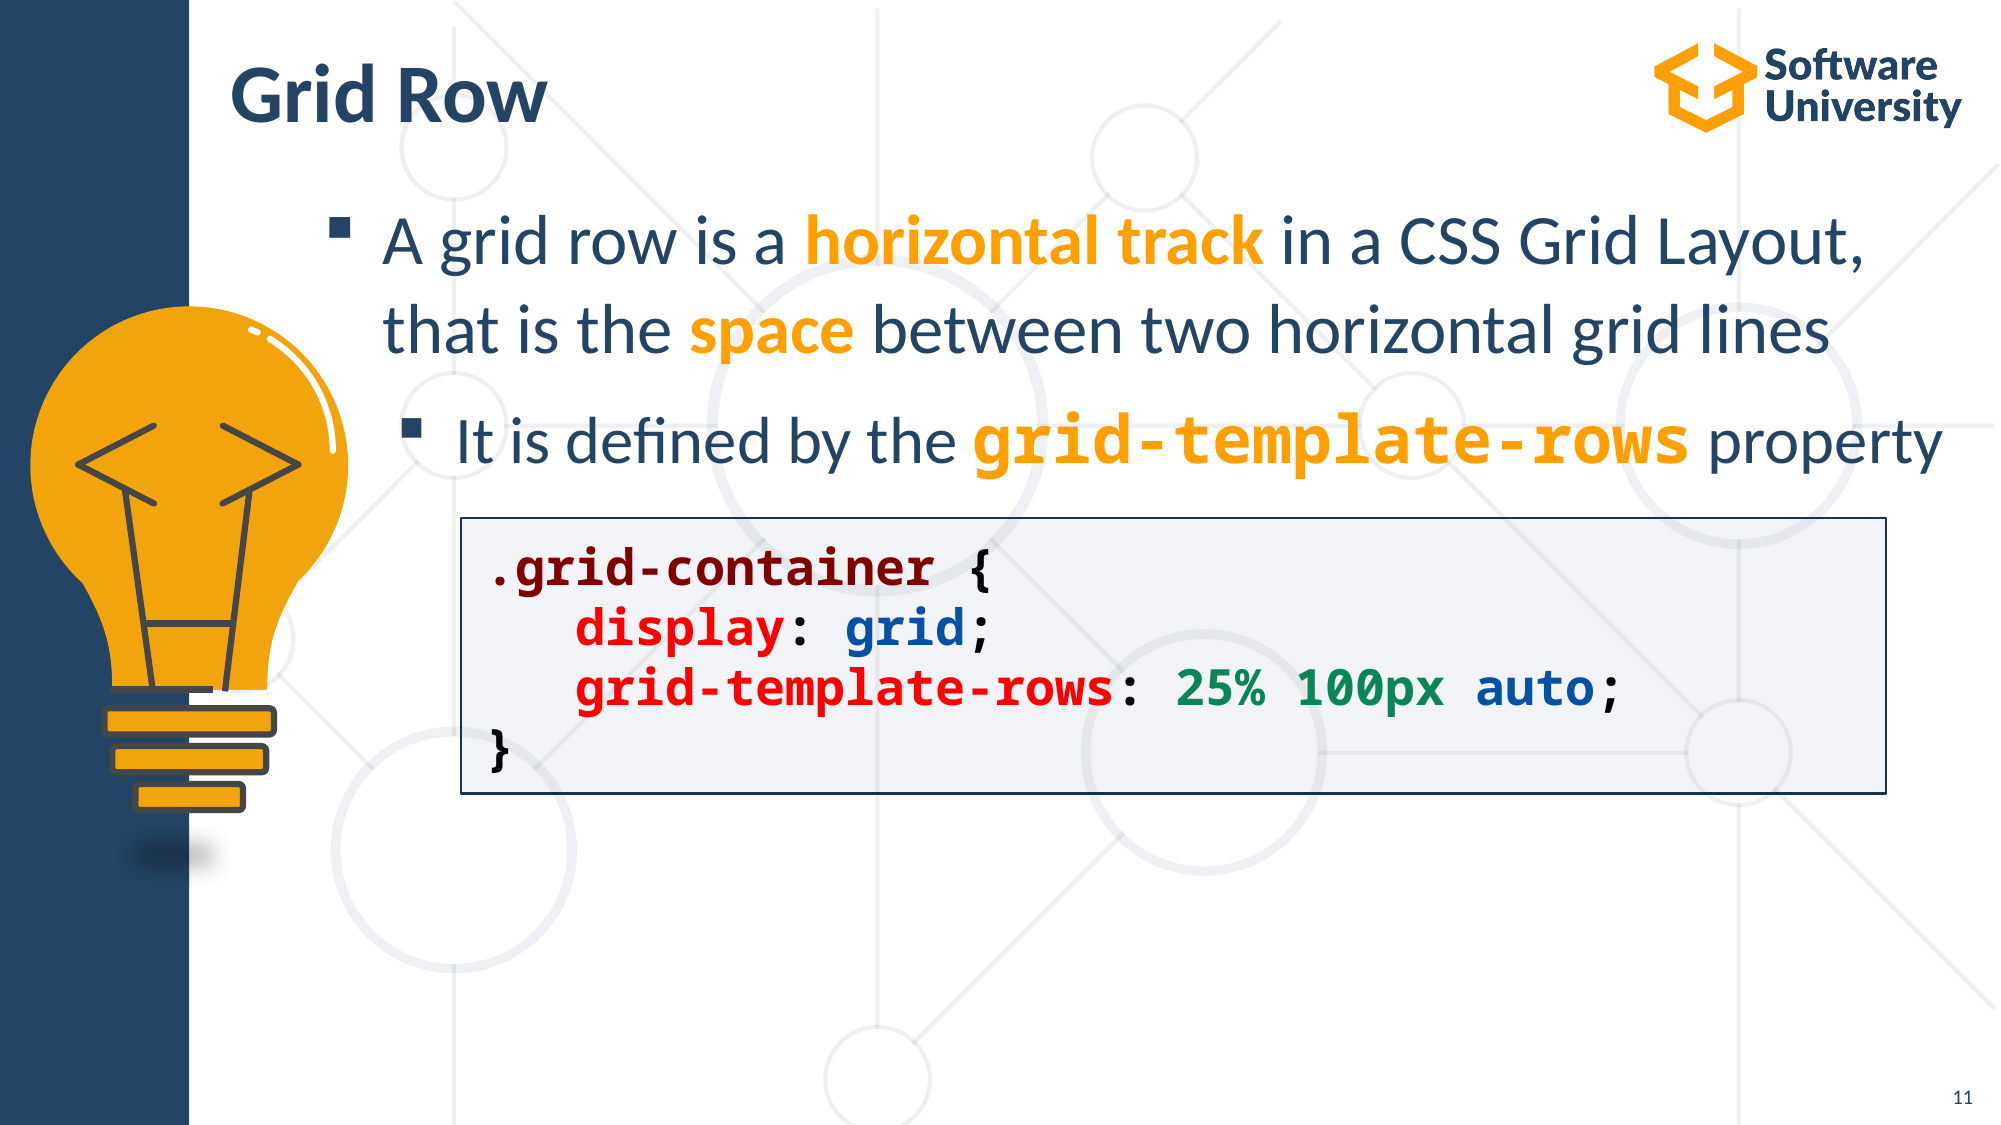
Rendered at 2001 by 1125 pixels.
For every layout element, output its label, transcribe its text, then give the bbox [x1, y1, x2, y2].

list A grid row is a horizontal track in a CSS Grid Layout, that is the space between two horizontal grid lines It is defined by the grid-template-rows property [306, 183, 1968, 1094]
picture [1641, 31, 1973, 145]
title Grid Row [212, 16, 1628, 162]
text_box .grid-container { display: grid; grid-template-rows: 25% 100px auto; } [461, 518, 1886, 794]
text_box 11 [1927, 1067, 1989, 1117]
